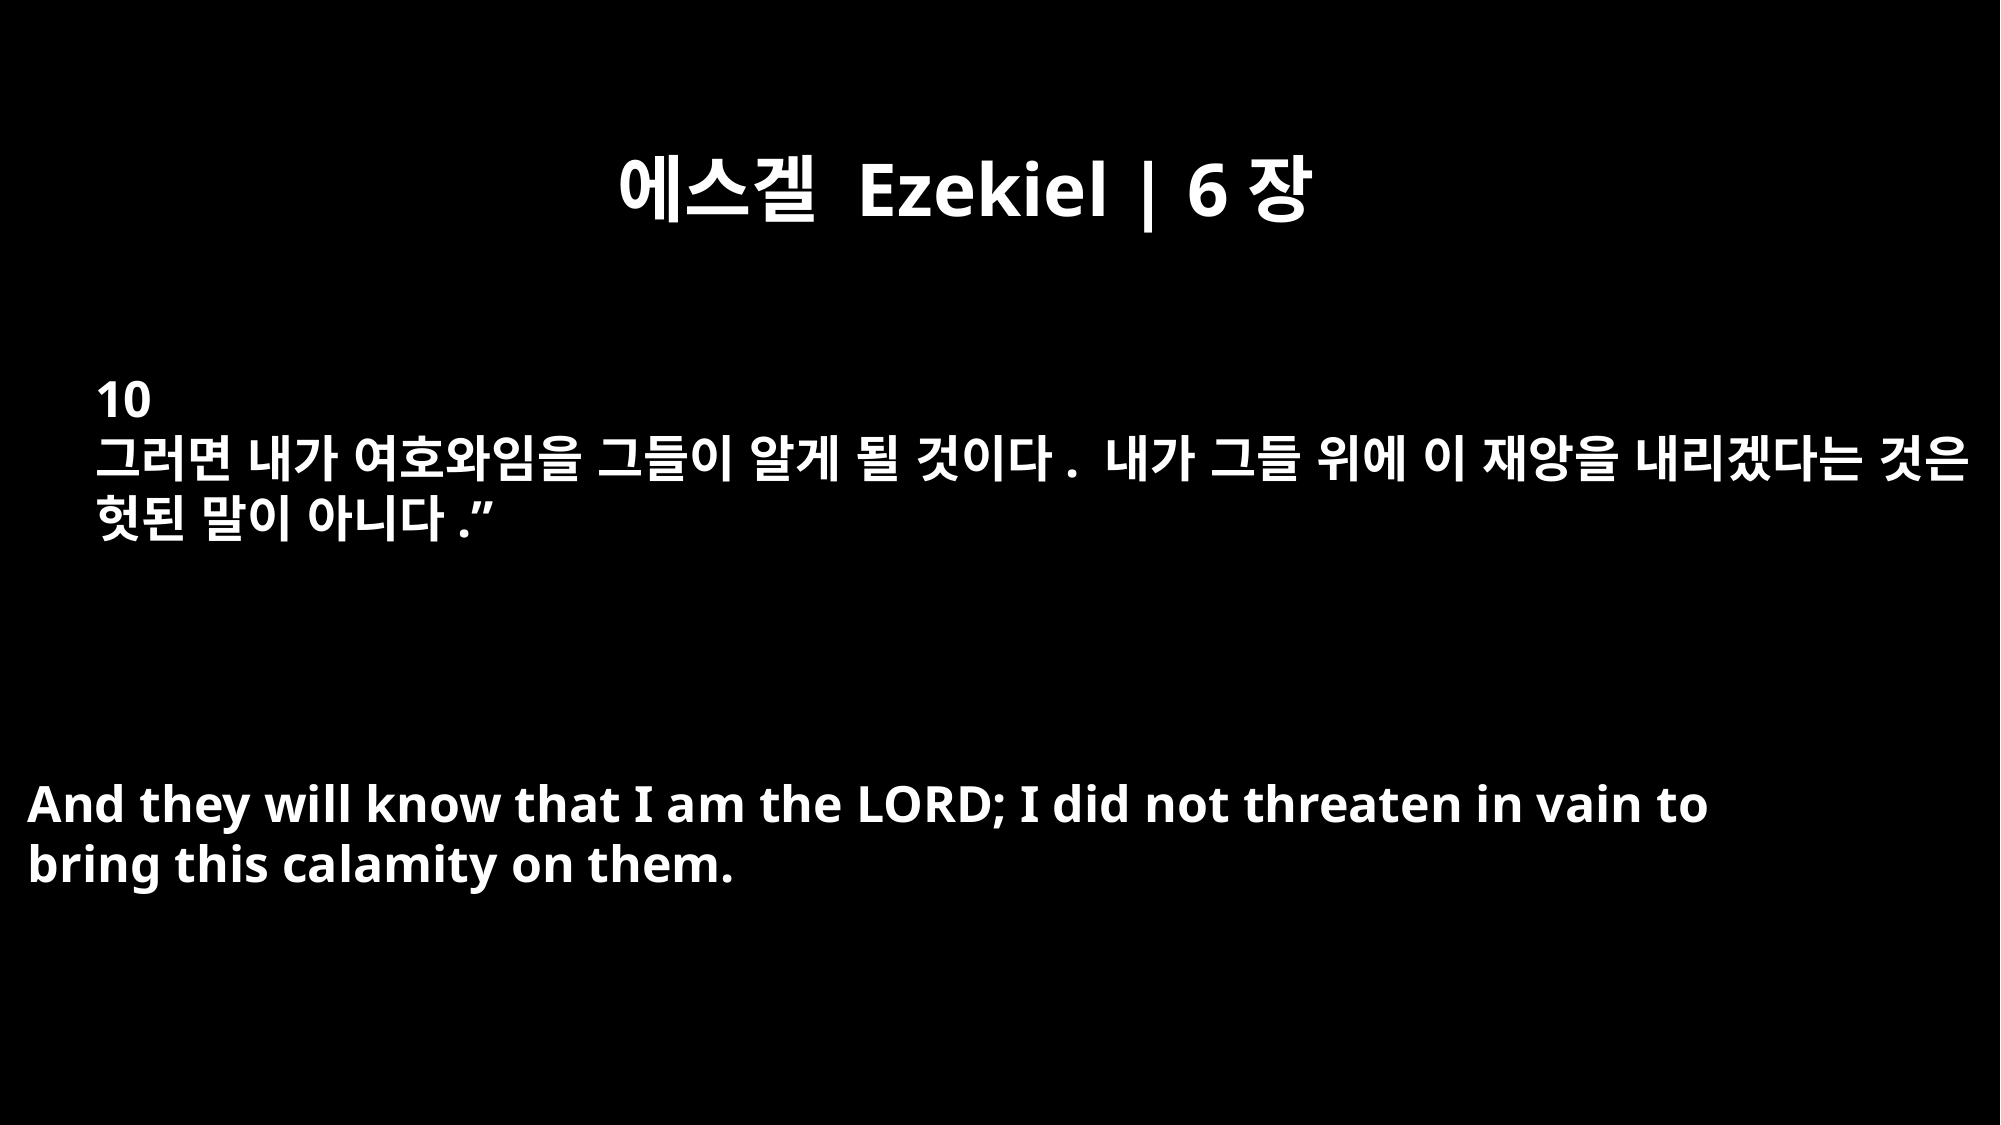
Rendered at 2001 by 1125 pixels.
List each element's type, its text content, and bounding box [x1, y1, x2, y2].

text_box And they will know that I am the LORD; I did not threaten in vain to bring this calamity on them. [12, 764, 1738, 900]
text_box 에스겔 Ezekiel | 6장 [602, 136, 1330, 239]
text_box 10 그러면 내가 여호와임을 그들이 알게 될 것이다. 내가 그들 위에 이 재앙을 내리겠다는 것은 헛된 말이 아니다.” [80, 359, 2000, 555]
